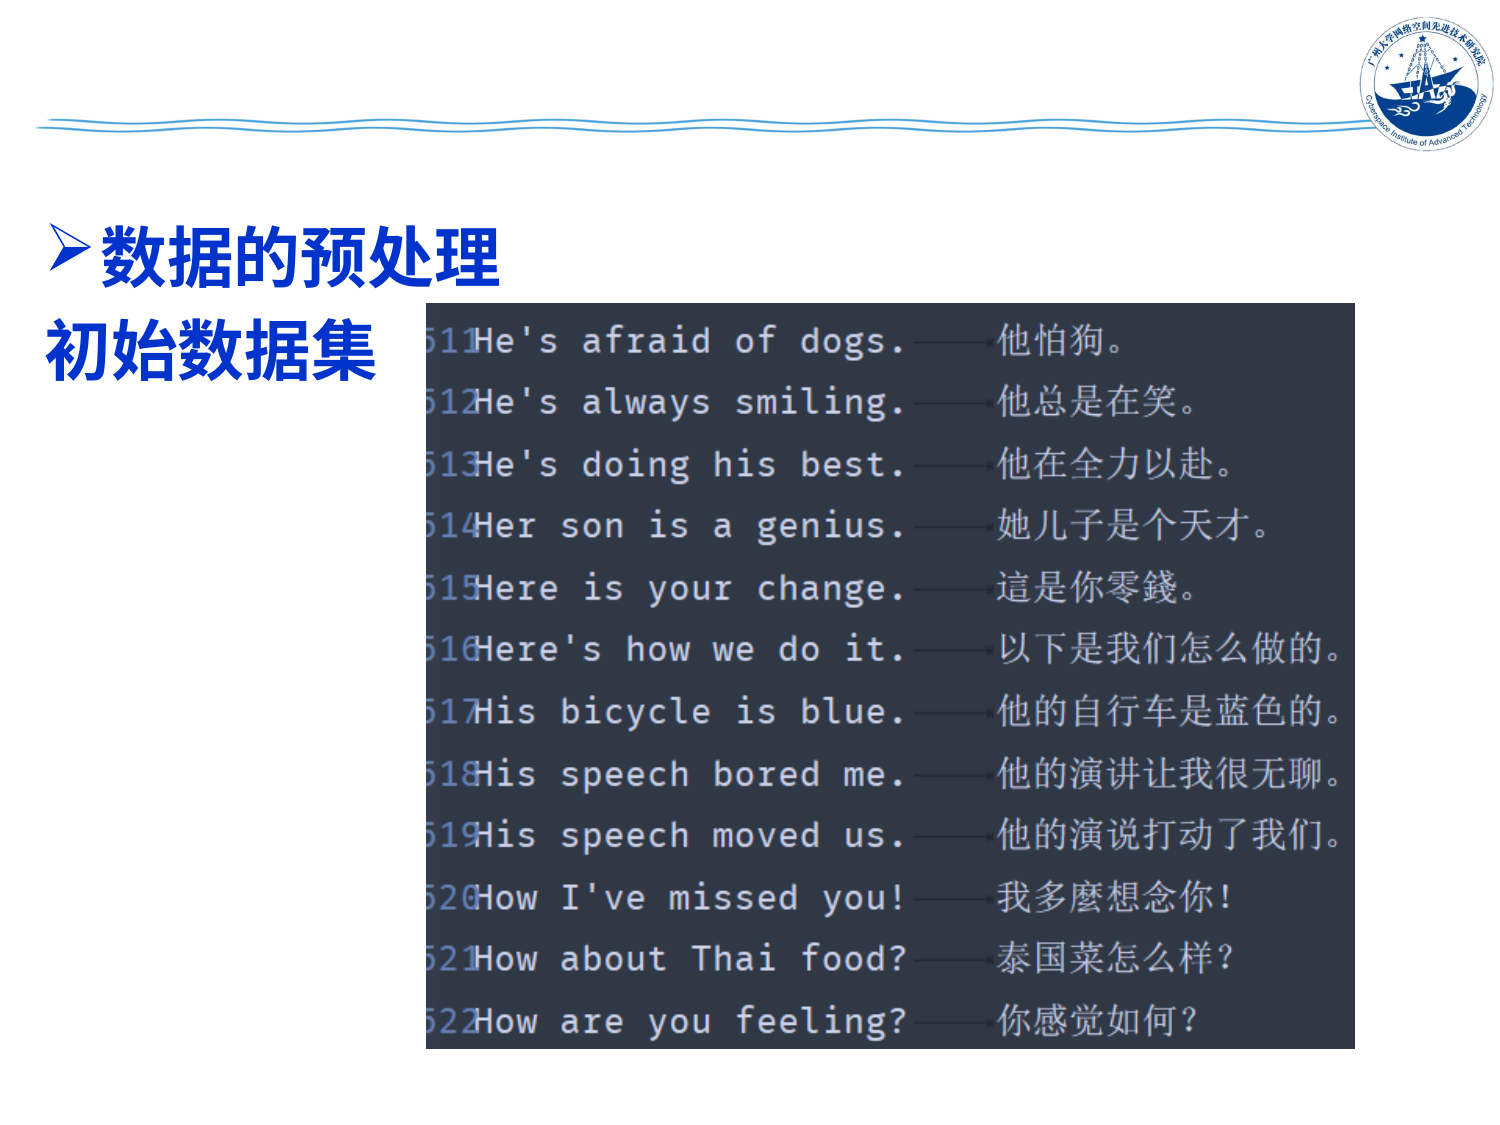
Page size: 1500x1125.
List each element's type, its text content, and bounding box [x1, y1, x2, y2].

picture [34, 8, 1500, 158]
list 数据的预处理 初始数据集 [29, 207, 1471, 1012]
picture [426, 302, 1355, 1049]
